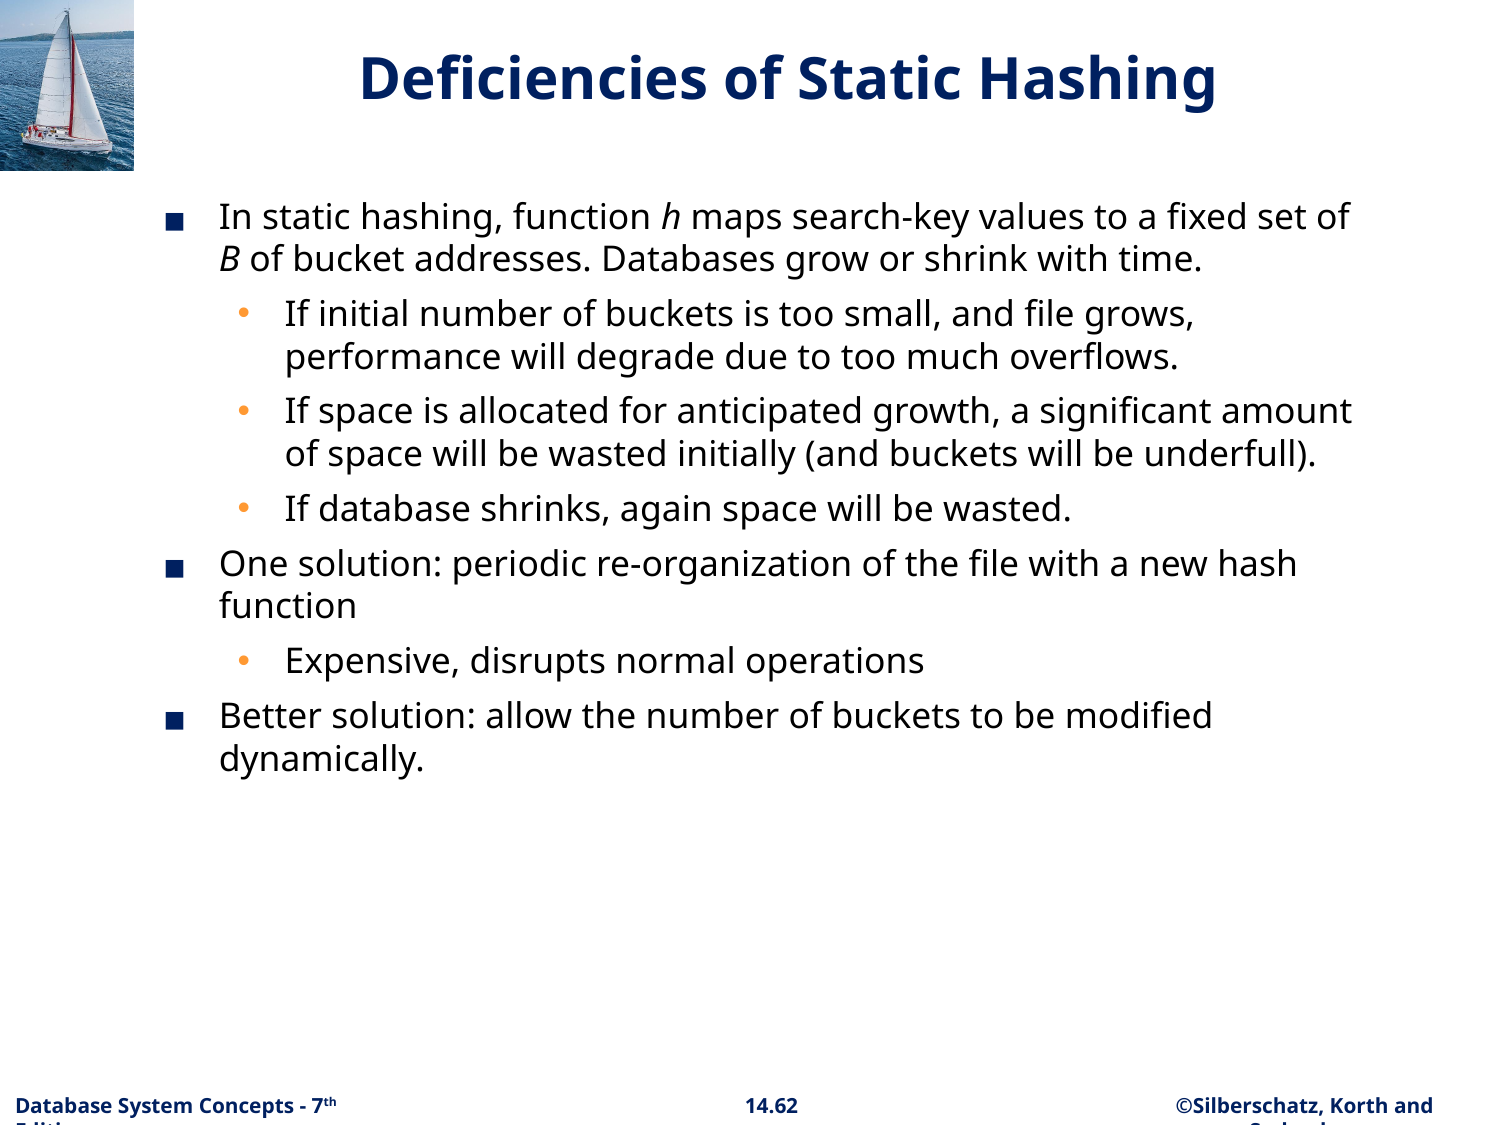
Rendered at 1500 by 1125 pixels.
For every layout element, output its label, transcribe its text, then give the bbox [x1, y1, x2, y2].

list In static hashing, function h maps search-key values to a fixed set of B of bucket addresses. Databases grow or shrink with time. If initial number of buckets is too small, and file grows, performance will degrade due to too much overflows. If space is allocated for anticipated growth, a significant amount of space will be wasted initially (and buckets will be underfull). If database shrinks, again space will be wasted. One solution: periodic re-organization of the file with a new hash function Expensive, disrupts normal operations Better solution: allow the number of buckets to be modified dynamically. [147, 186, 1385, 899]
title Deficiencies of Static Hashing [126, 19, 1451, 120]
picture [0, 0, 134, 171]
